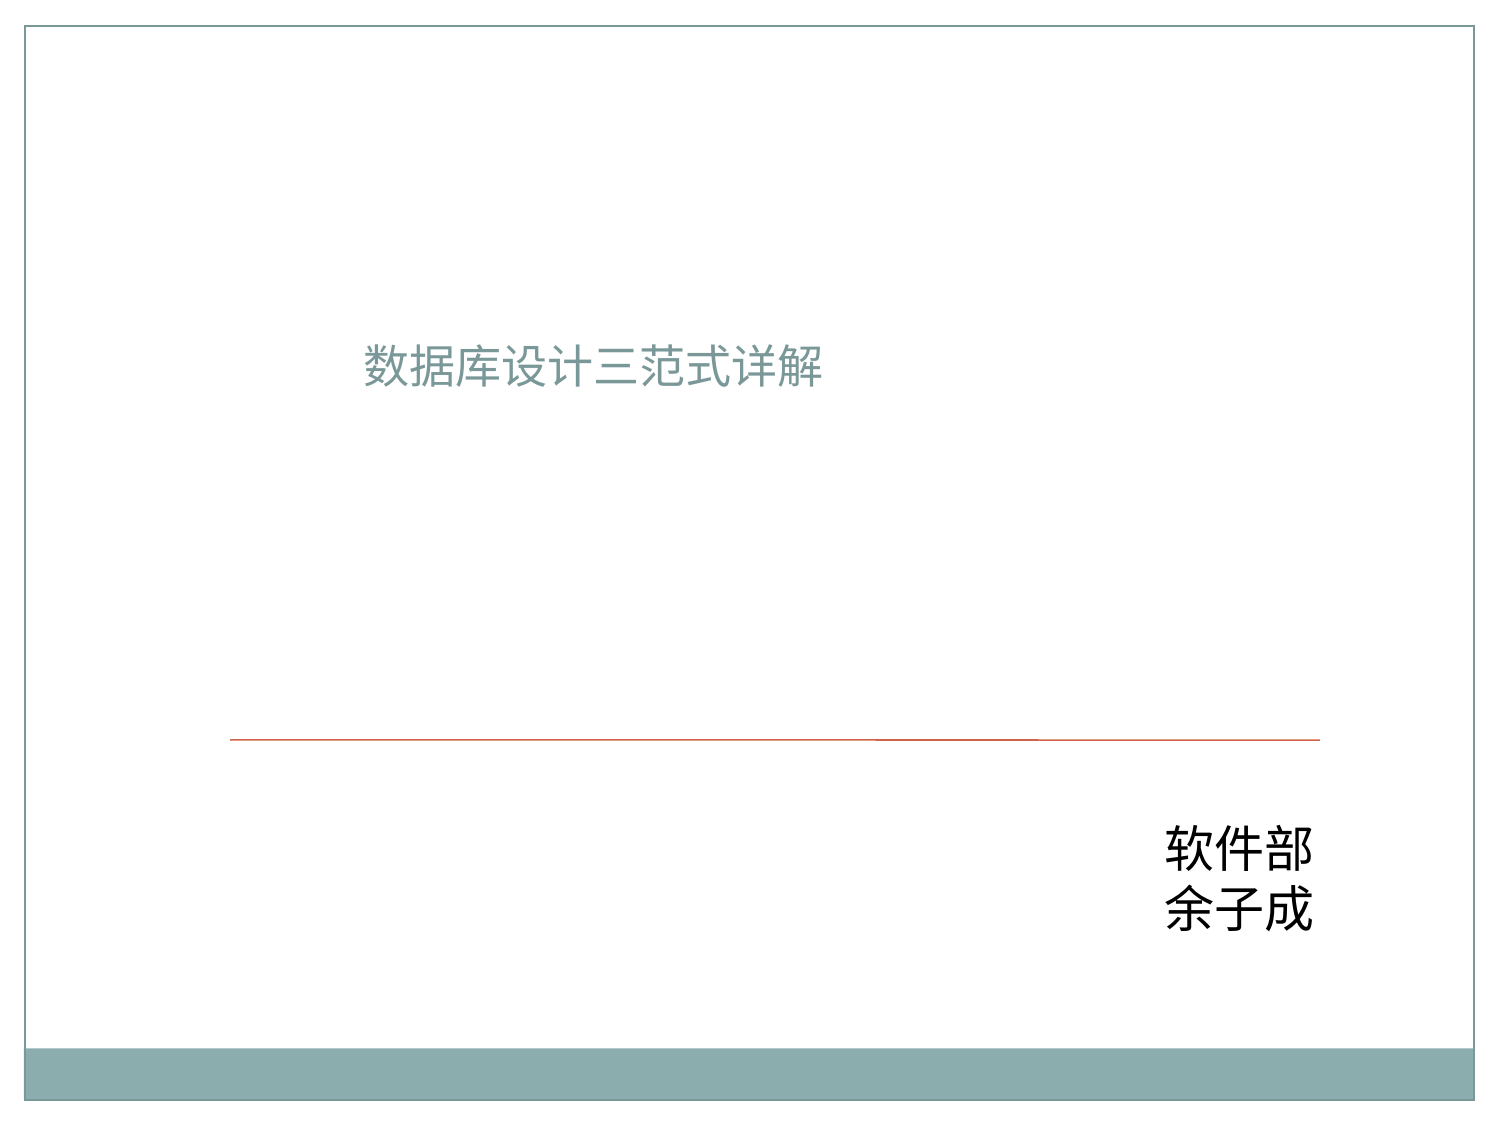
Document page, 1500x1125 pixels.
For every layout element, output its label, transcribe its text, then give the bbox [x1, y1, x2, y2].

title 数据库设计三范式详解 [53, 217, 1098, 401]
text_box 软件部 余子成 [726, 810, 1329, 946]
